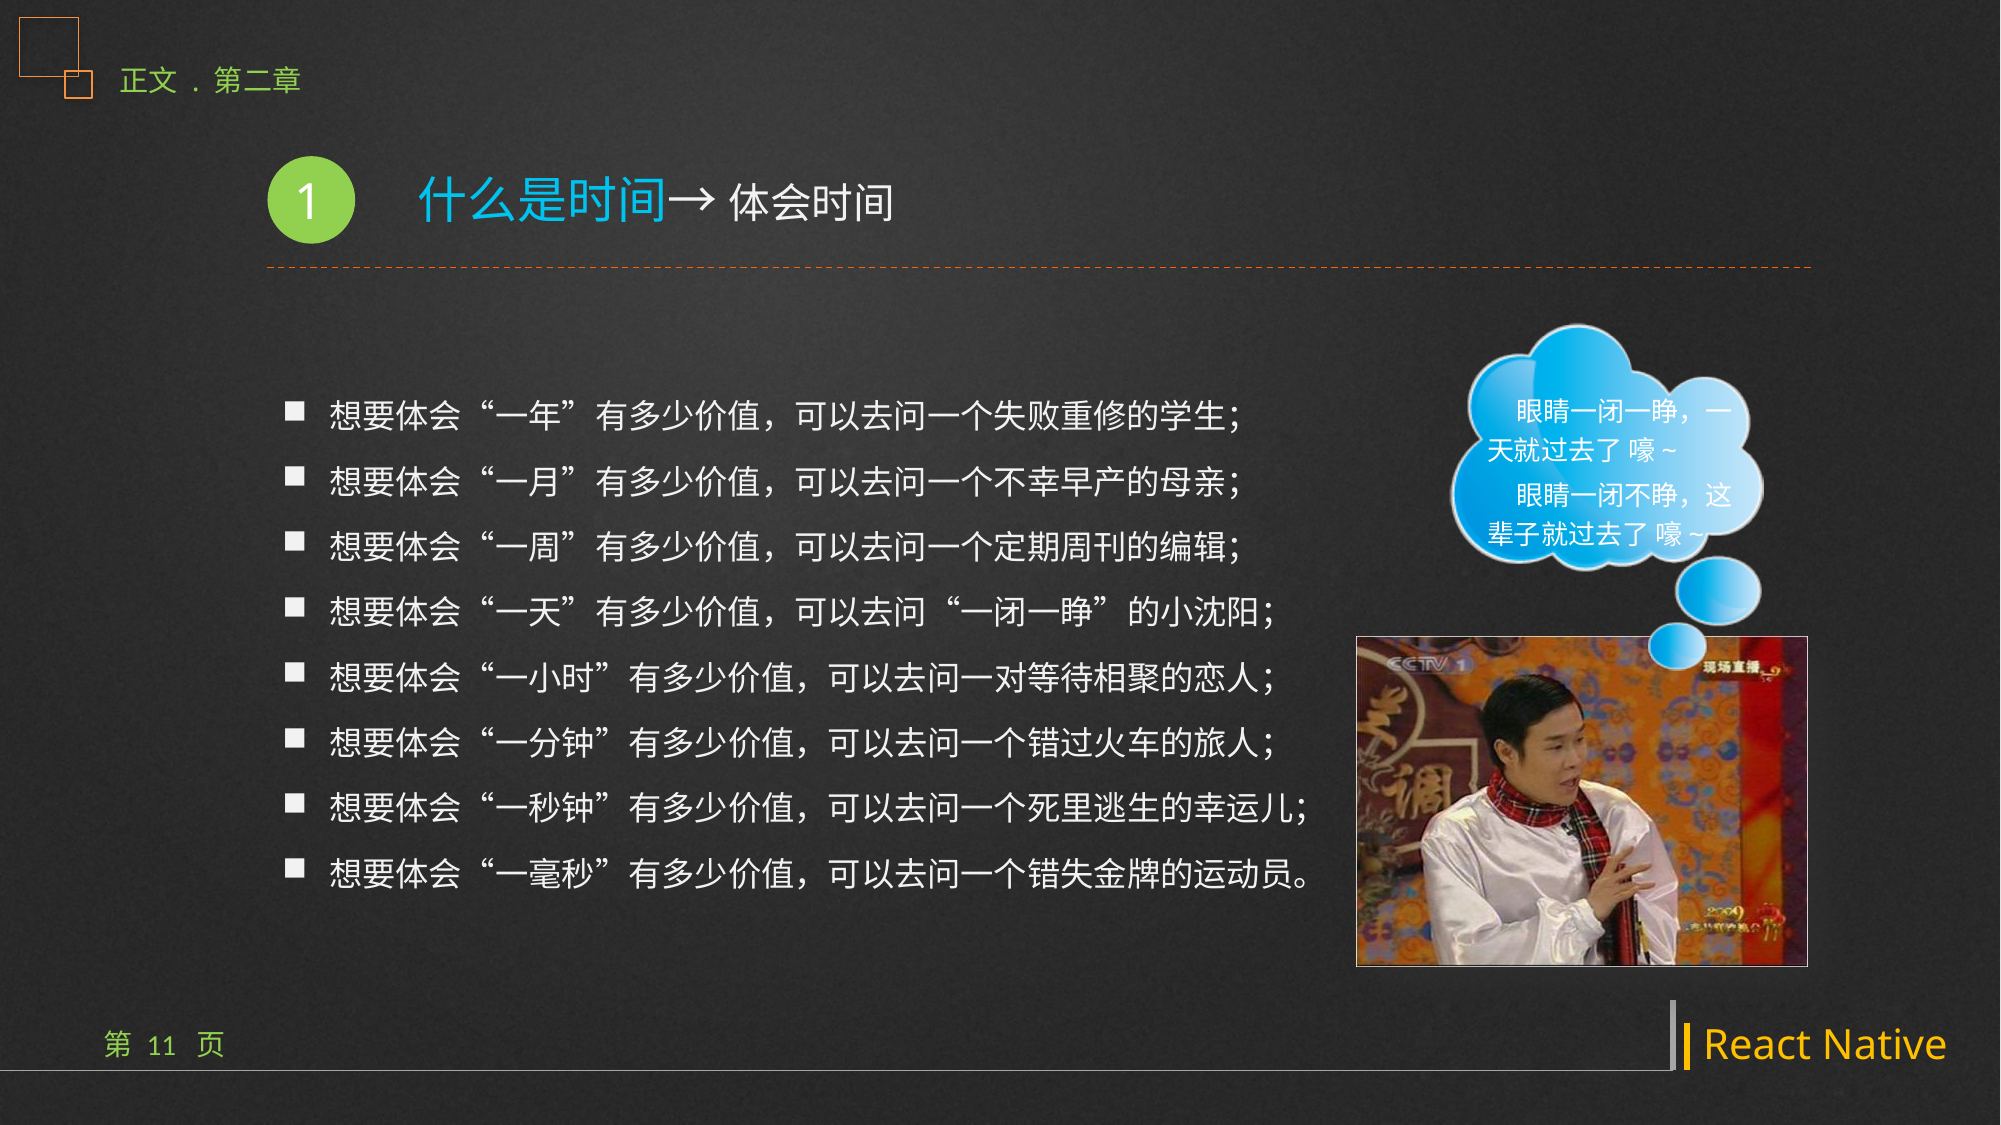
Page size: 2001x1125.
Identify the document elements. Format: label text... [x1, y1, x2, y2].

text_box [1436, 314, 1765, 685]
picture [0, 0, 2001, 1125]
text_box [267, 156, 1815, 244]
text_box 想要体会“一年”有多少价值，可以去问一个失败重修的学生； 想要体会“一月”有多少价值，可以去问一个不幸早产的母亲； 想要体会“一周”有多少价值，可以去问一个定期周刊的编辑； 想要体会“一天”有多少价值，可以去问“一闭一睁”的小沈阳； 想要体会“一小时”有多少价值，可以去问一对等待相聚的恋人； 想要体会“一分钟”有多少价值，可以去问一个错过火车的旅人； 想要体会“一秒钟”有多少价值，可以去问一个死里逃生的幸运儿； 想要体会“一毫秒”有多少价值，可以去问一个错失金牌的运动员。 [267, 368, 1343, 901]
